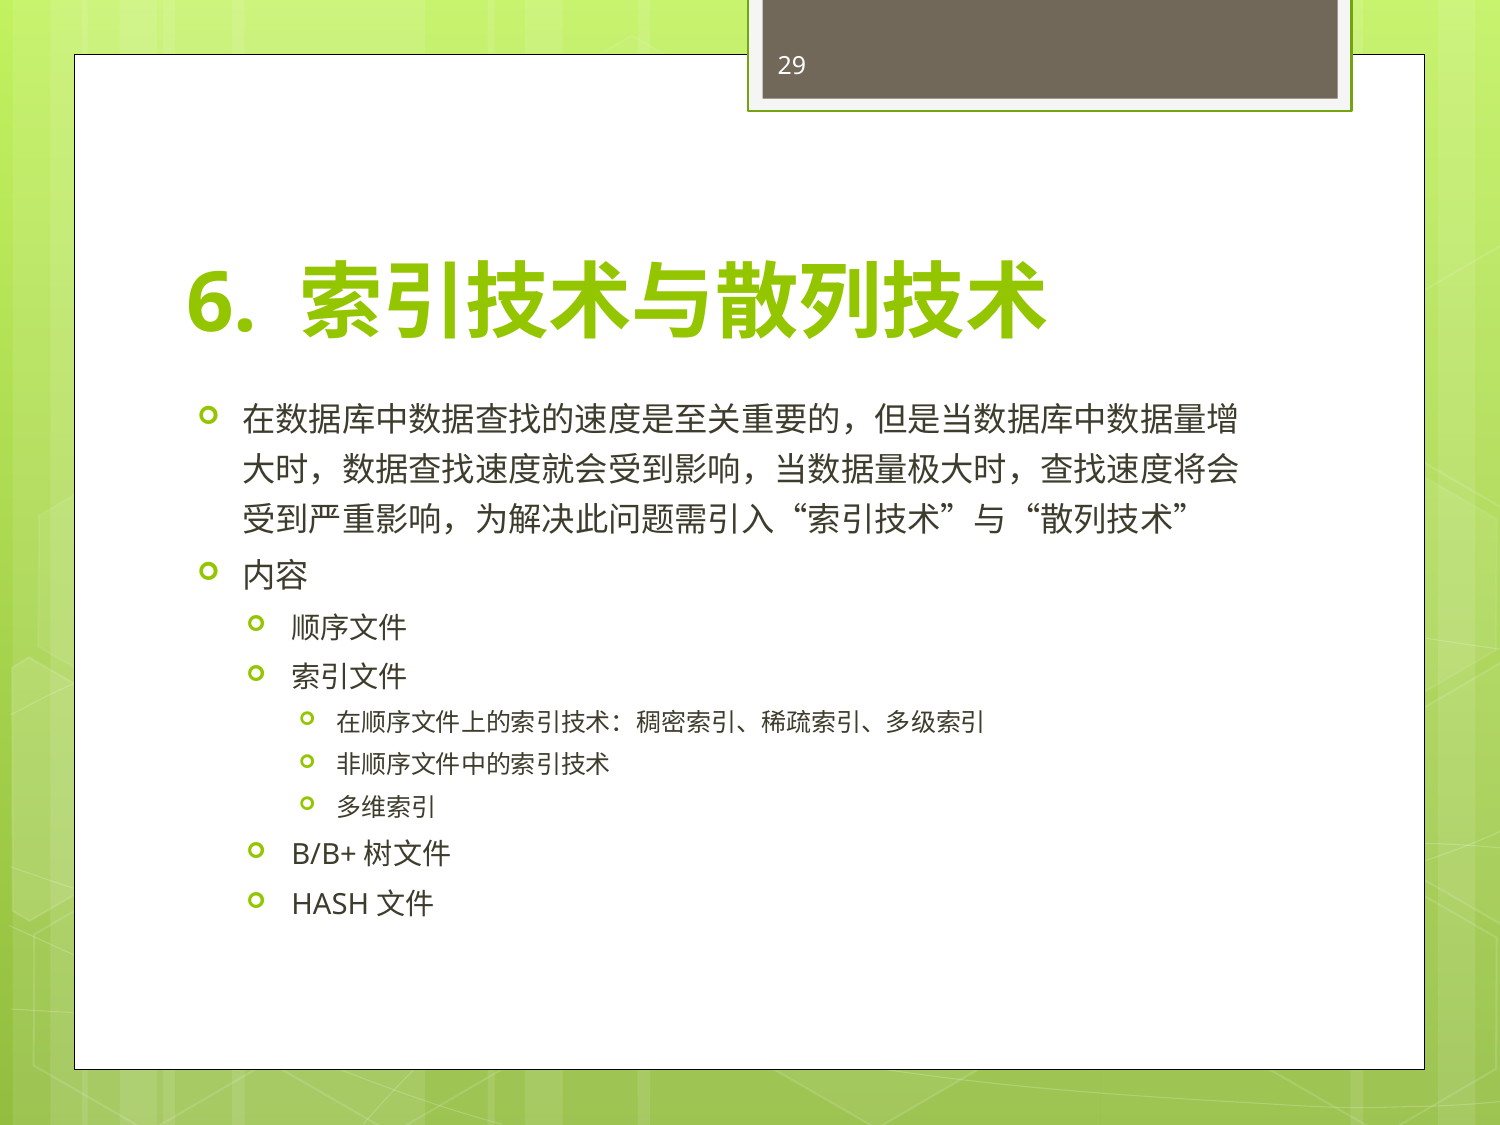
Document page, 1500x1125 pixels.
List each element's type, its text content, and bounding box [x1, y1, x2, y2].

slide_number 29 [762, 36, 982, 97]
title 6. 索引技术与散列技术 [171, 168, 1324, 357]
list 在数据库中数据查找的速度是至关重要的，但是当数据库中数据量增大时，数据查找速度就会受到影响，当数据量极大时，查找速度将会受到严重影响，为解决此问题需引入“索引技术”与“散列技术” 内容 顺序文件 索引文件 在顺序文件上的索引技术：稠密索引、稀疏索引、多级索引 非顺序文件中的索引技术 多维索引 B/B+树文件 HASH文件 [171, 381, 1283, 957]
